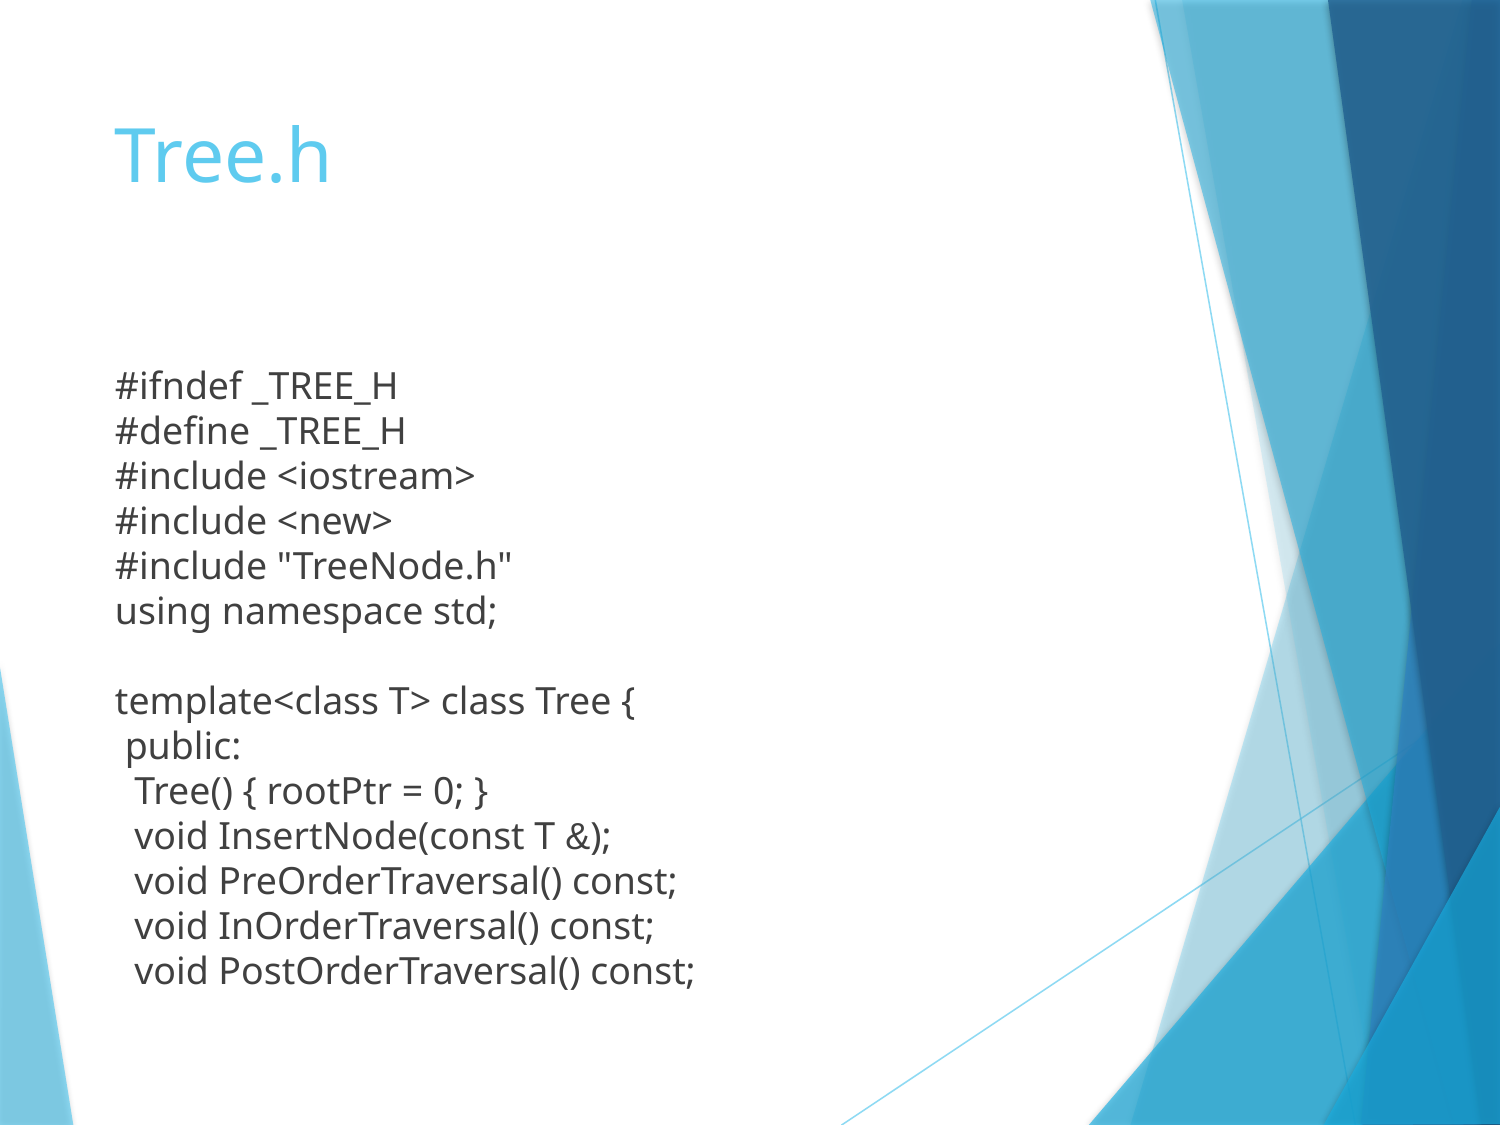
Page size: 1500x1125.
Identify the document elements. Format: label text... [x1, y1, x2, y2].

title Tree.h [99, 99, 1142, 317]
list #ifndef _TREE_H #define _TREE_H #include <iostream> #include <new> #include "TreeNode.h" using namespace std; template<class T> class Tree { public: Tree() { rootPtr = 0; } void InsertNode(const T &); void PreOrderTraversal() const; void InOrderTraversal() const; void PostOrderTraversal() const; [99, 354, 1142, 992]
